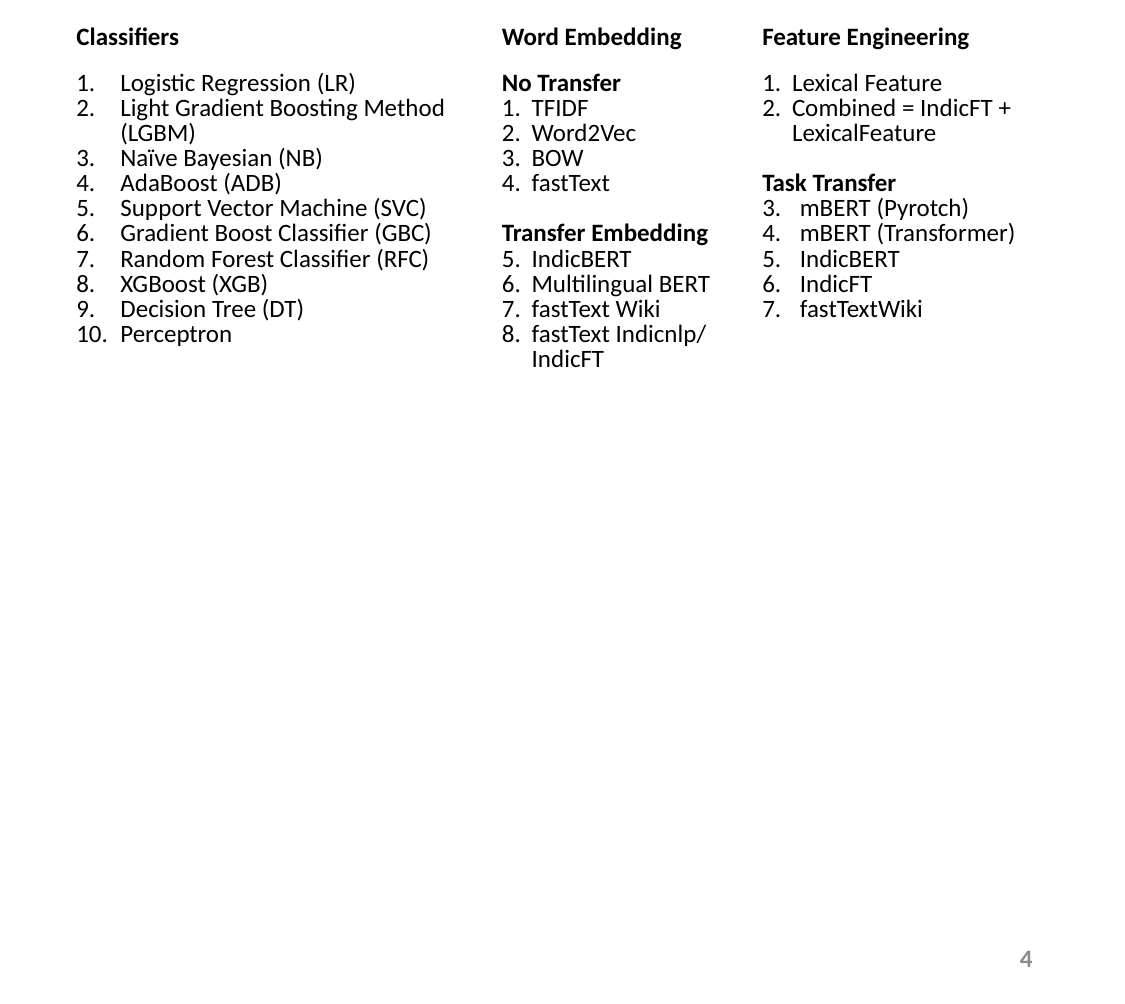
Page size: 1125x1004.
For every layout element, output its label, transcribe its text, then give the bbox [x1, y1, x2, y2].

slide_number 4 [794, 930, 1048, 984]
table_header Word Embedding [487, 19, 747, 65]
table_cell Logistic Regression (LR) Light Gradient Boosting Method (LGBM) Naïve Bayesian (NB) AdaBoost (ADB) Support Vector Machine (SVC) Gradient Boost Classifier (GBC) Random Forest Classifier (RFC) XGBoost (XGB) Decision Tree (DT) Perceptron [61, 65, 487, 506]
table_cell Lexical Feature Combined = IndicFT + LexicalFeature Task Transfer mBERT (Pyrotch) mBERT (Transformer) IndicBERT IndicFT fastTextWiki [747, 65, 1062, 506]
table_cell No Transfer TFIDF Word2Vec BOW fastText Transfer Embedding IndicBERT Multilingual BERT fastText Wiki fastText Indicnlp/ IndicFT [487, 65, 747, 506]
table_header Feature Engineering [747, 19, 1062, 65]
table_header Classifiers [61, 19, 487, 65]
